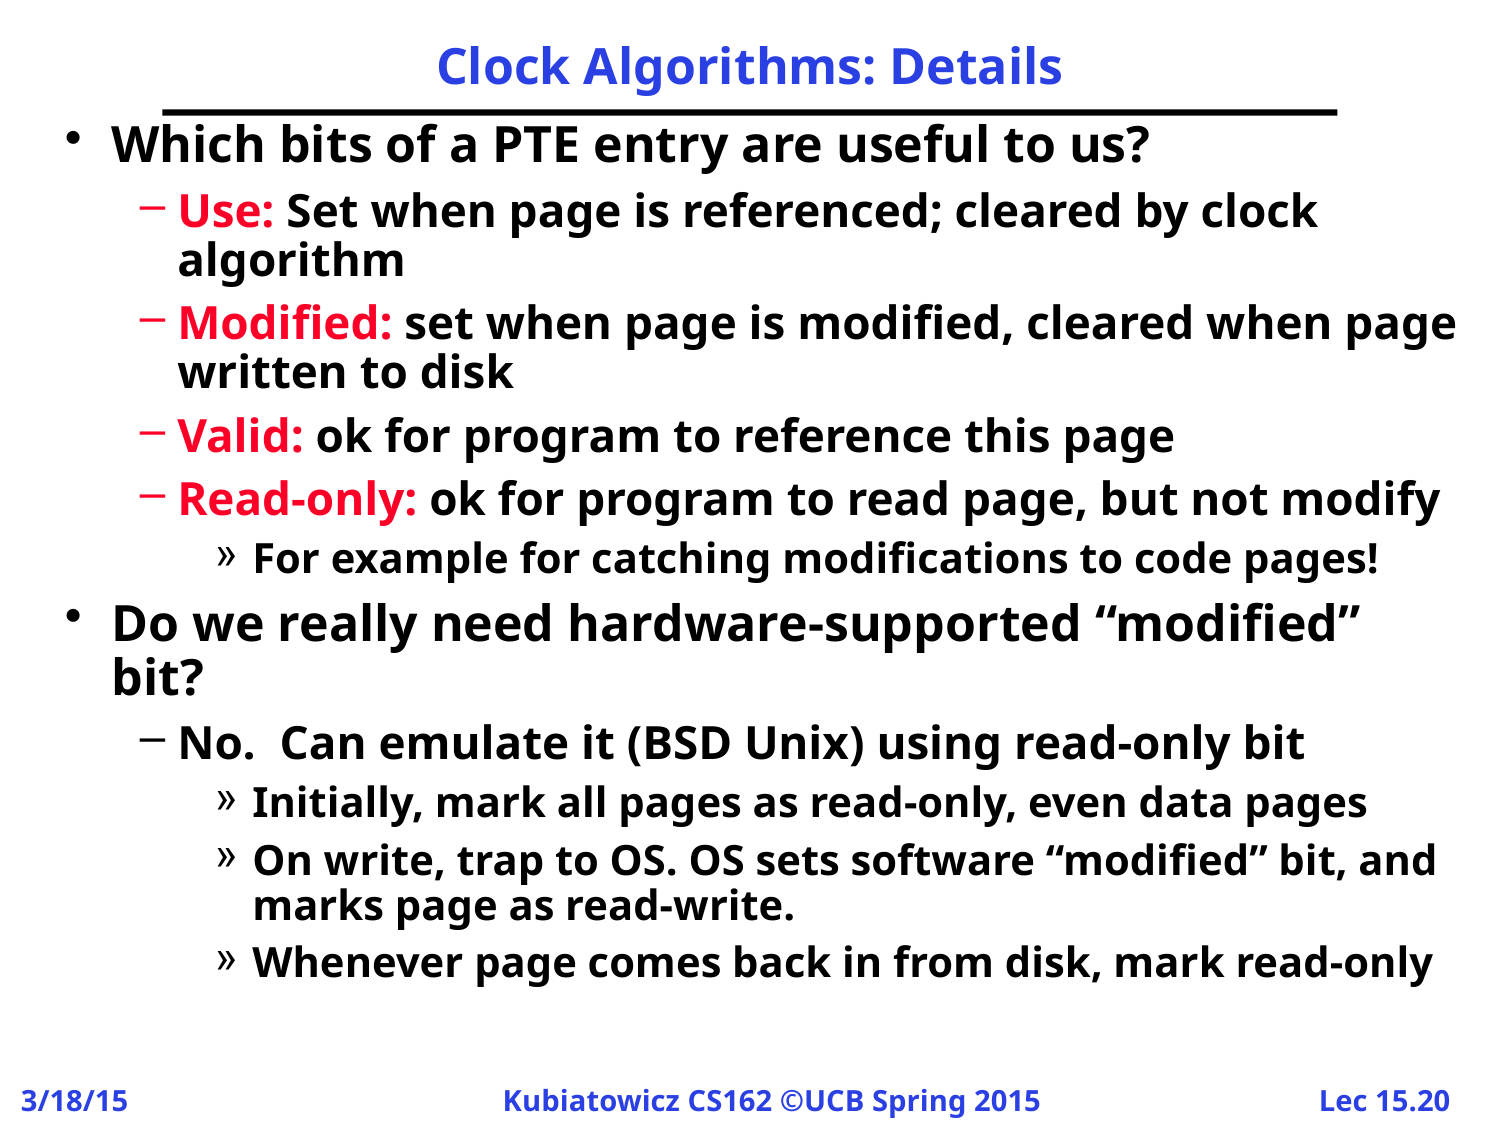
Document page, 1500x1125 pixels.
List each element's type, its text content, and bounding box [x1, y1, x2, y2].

list Which bits of a PTE entry are useful to us? Use: Set when page is referenced; cleared by clock algorithm Modified: set when page is modified, cleared when page written to disk Valid: ok for program to reference this page Read-only: ok for program to read page, but not modify For example for catching modifications to code pages! Do we really need hardware-supported “modified” bit? No. Can emulate it (BSD Unix) using read-only bit Initially, mark all pages as read-only, even data pages On write, trap to OS. OS sets software “modified” bit, and marks page as read-write. Whenever page comes back in from disk, mark read-only [50, 112, 1475, 1038]
title Clock Algorithms: Details [162, 24, 1338, 112]
